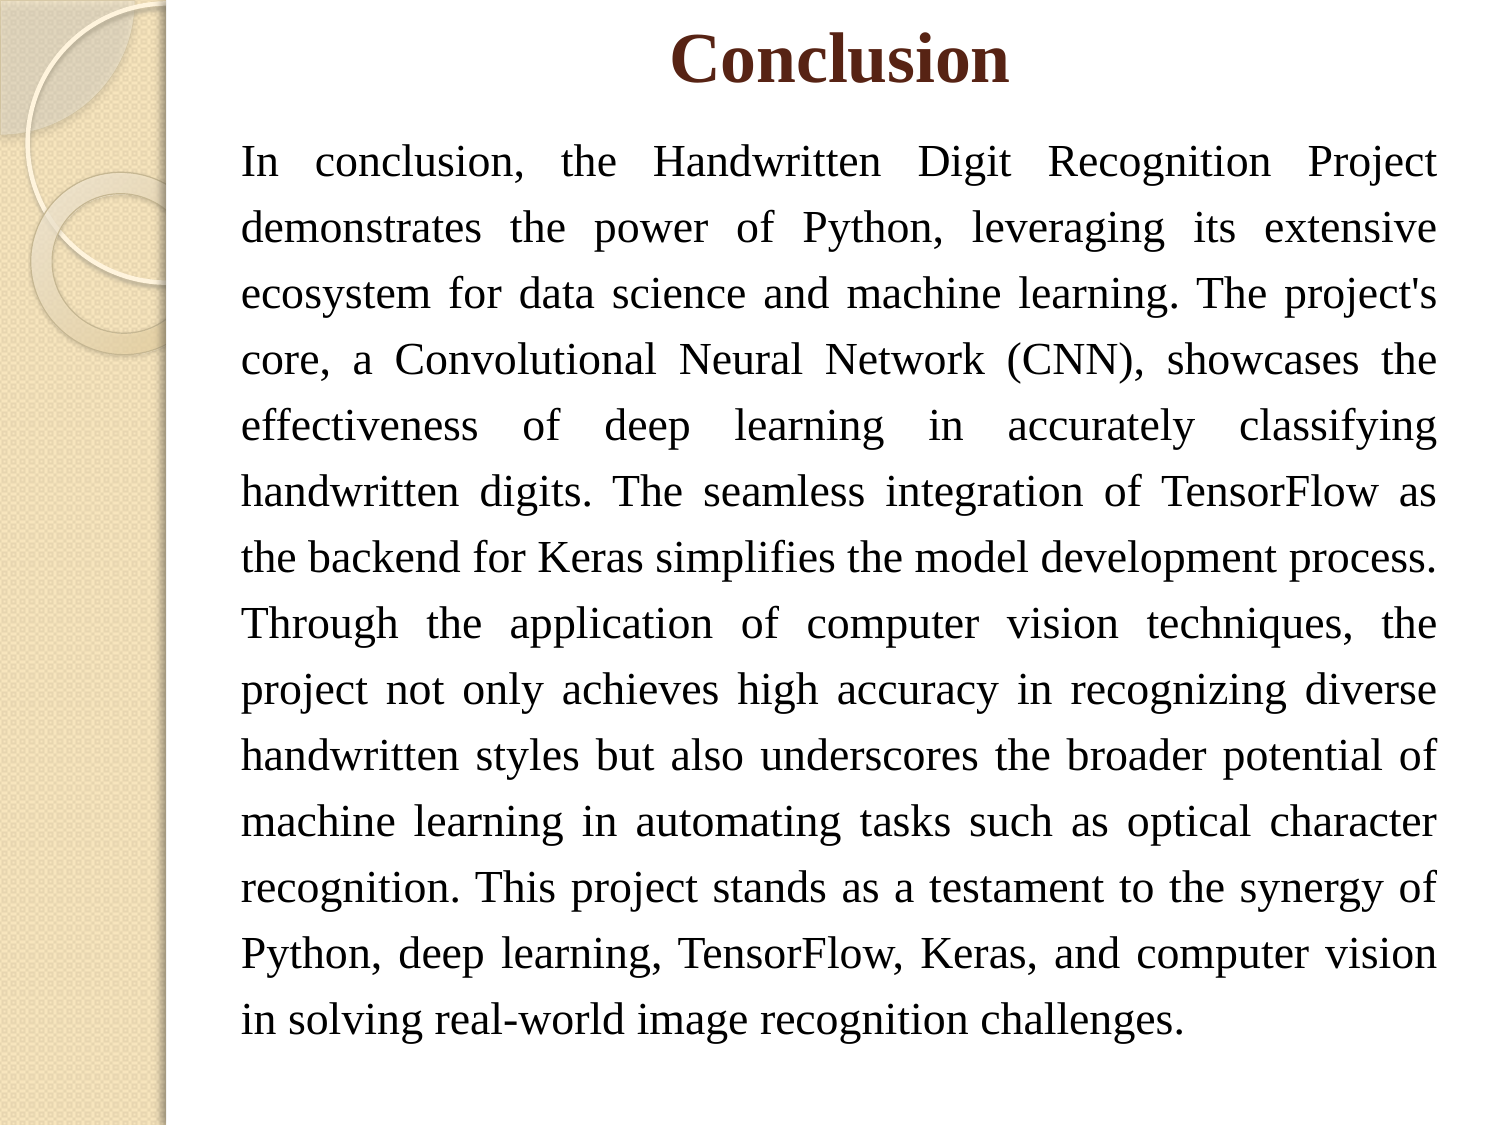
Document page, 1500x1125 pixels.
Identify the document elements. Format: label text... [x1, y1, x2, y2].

list In conclusion, the Handwritten Digit Recognition Project demonstrates the power of Python, leveraging its extensive ecosystem for data science and machine learning. The project's core, a Convolutional Neural Network (CNN), showcases the effectiveness of deep learning in accurately classifying handwritten digits. The seamless integration of TensorFlow as the backend for Keras simplifies the model development process. Through the application of computer vision techniques, the project not only achieves high accuracy in recognizing diverse handwritten styles but also underscores the broader potential of machine learning in automating tasks such as optical character recognition. This project stands as a testament to the synergy of Python, deep learning, TensorFlow, Keras, and computer vision in solving real-world image recognition challenges. [212, 112, 1453, 1000]
title Conclusion [225, 3, 1455, 191]
